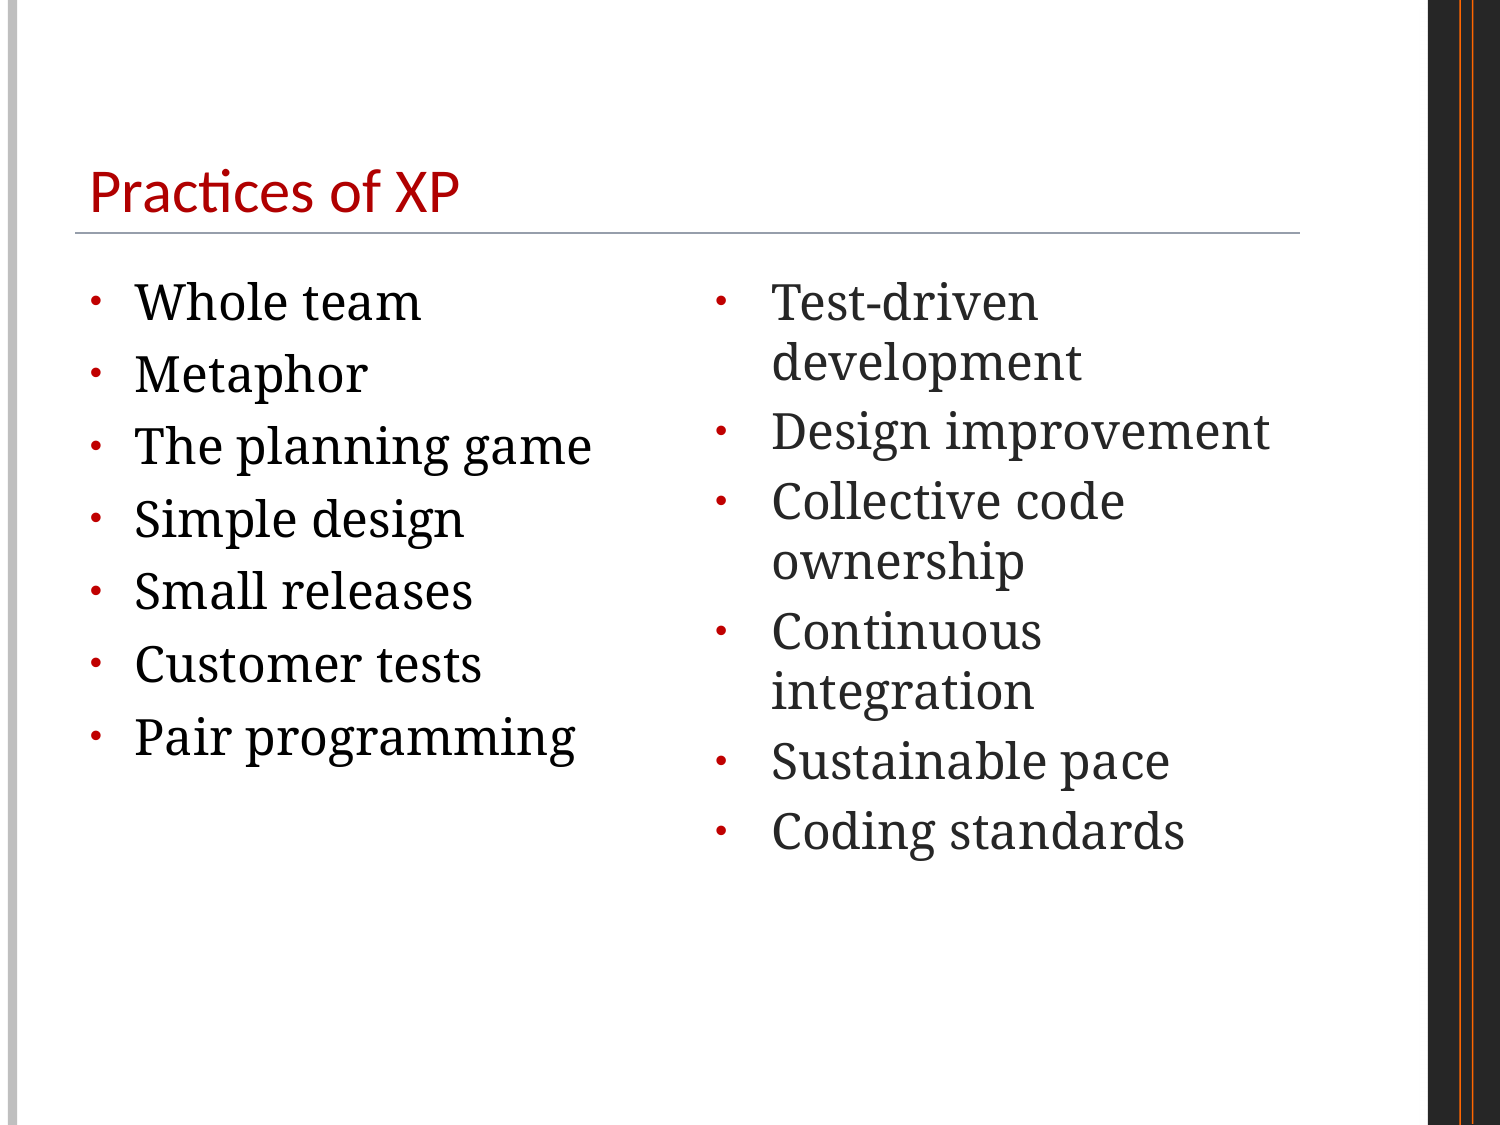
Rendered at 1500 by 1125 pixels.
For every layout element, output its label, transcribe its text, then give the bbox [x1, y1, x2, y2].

list Test-driven development Design improvement Collective code ownership Continuous integration Sustainable pace Coding standards [700, 262, 1301, 1013]
title Practices of XP [75, 45, 1300, 233]
list Whole team Metaphor The planning game Simple design Small releases Customer tests Pair programming [75, 262, 675, 1013]
